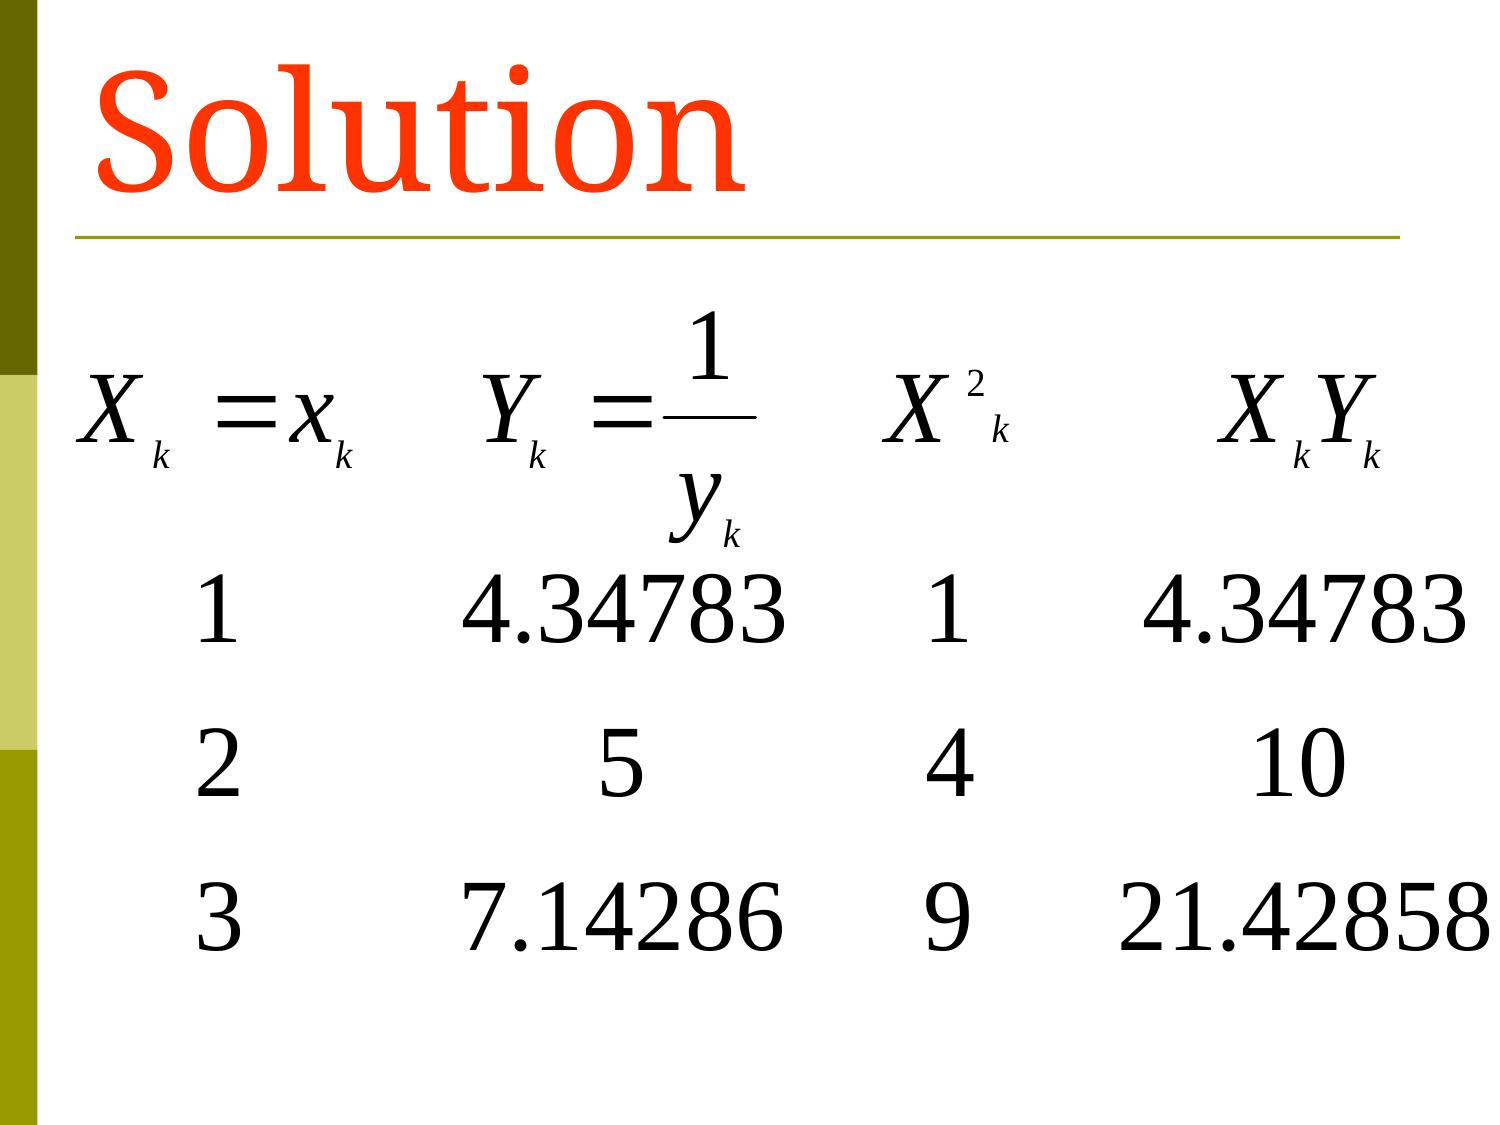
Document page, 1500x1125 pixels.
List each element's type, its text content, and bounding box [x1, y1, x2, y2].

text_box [62, 287, 1500, 988]
title Solution [74, 45, 1426, 233]
